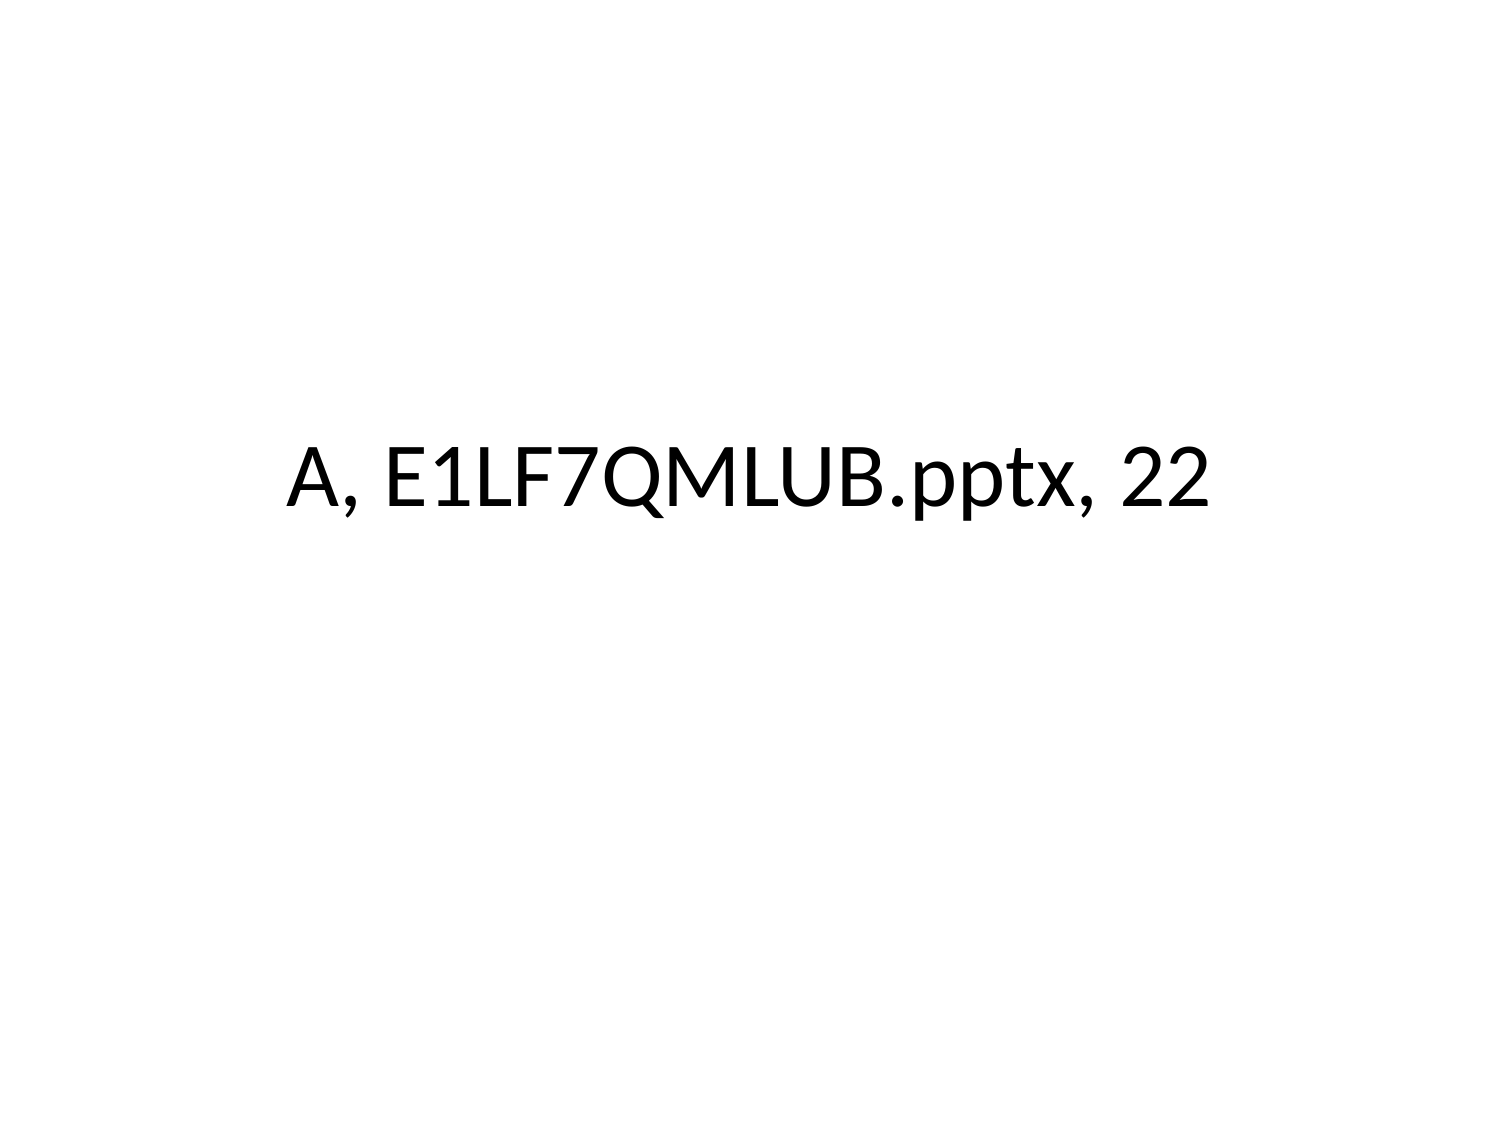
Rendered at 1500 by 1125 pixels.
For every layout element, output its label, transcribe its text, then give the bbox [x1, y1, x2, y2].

title A, E1LF7QMLUB.pptx, 22 [112, 349, 1388, 591]
